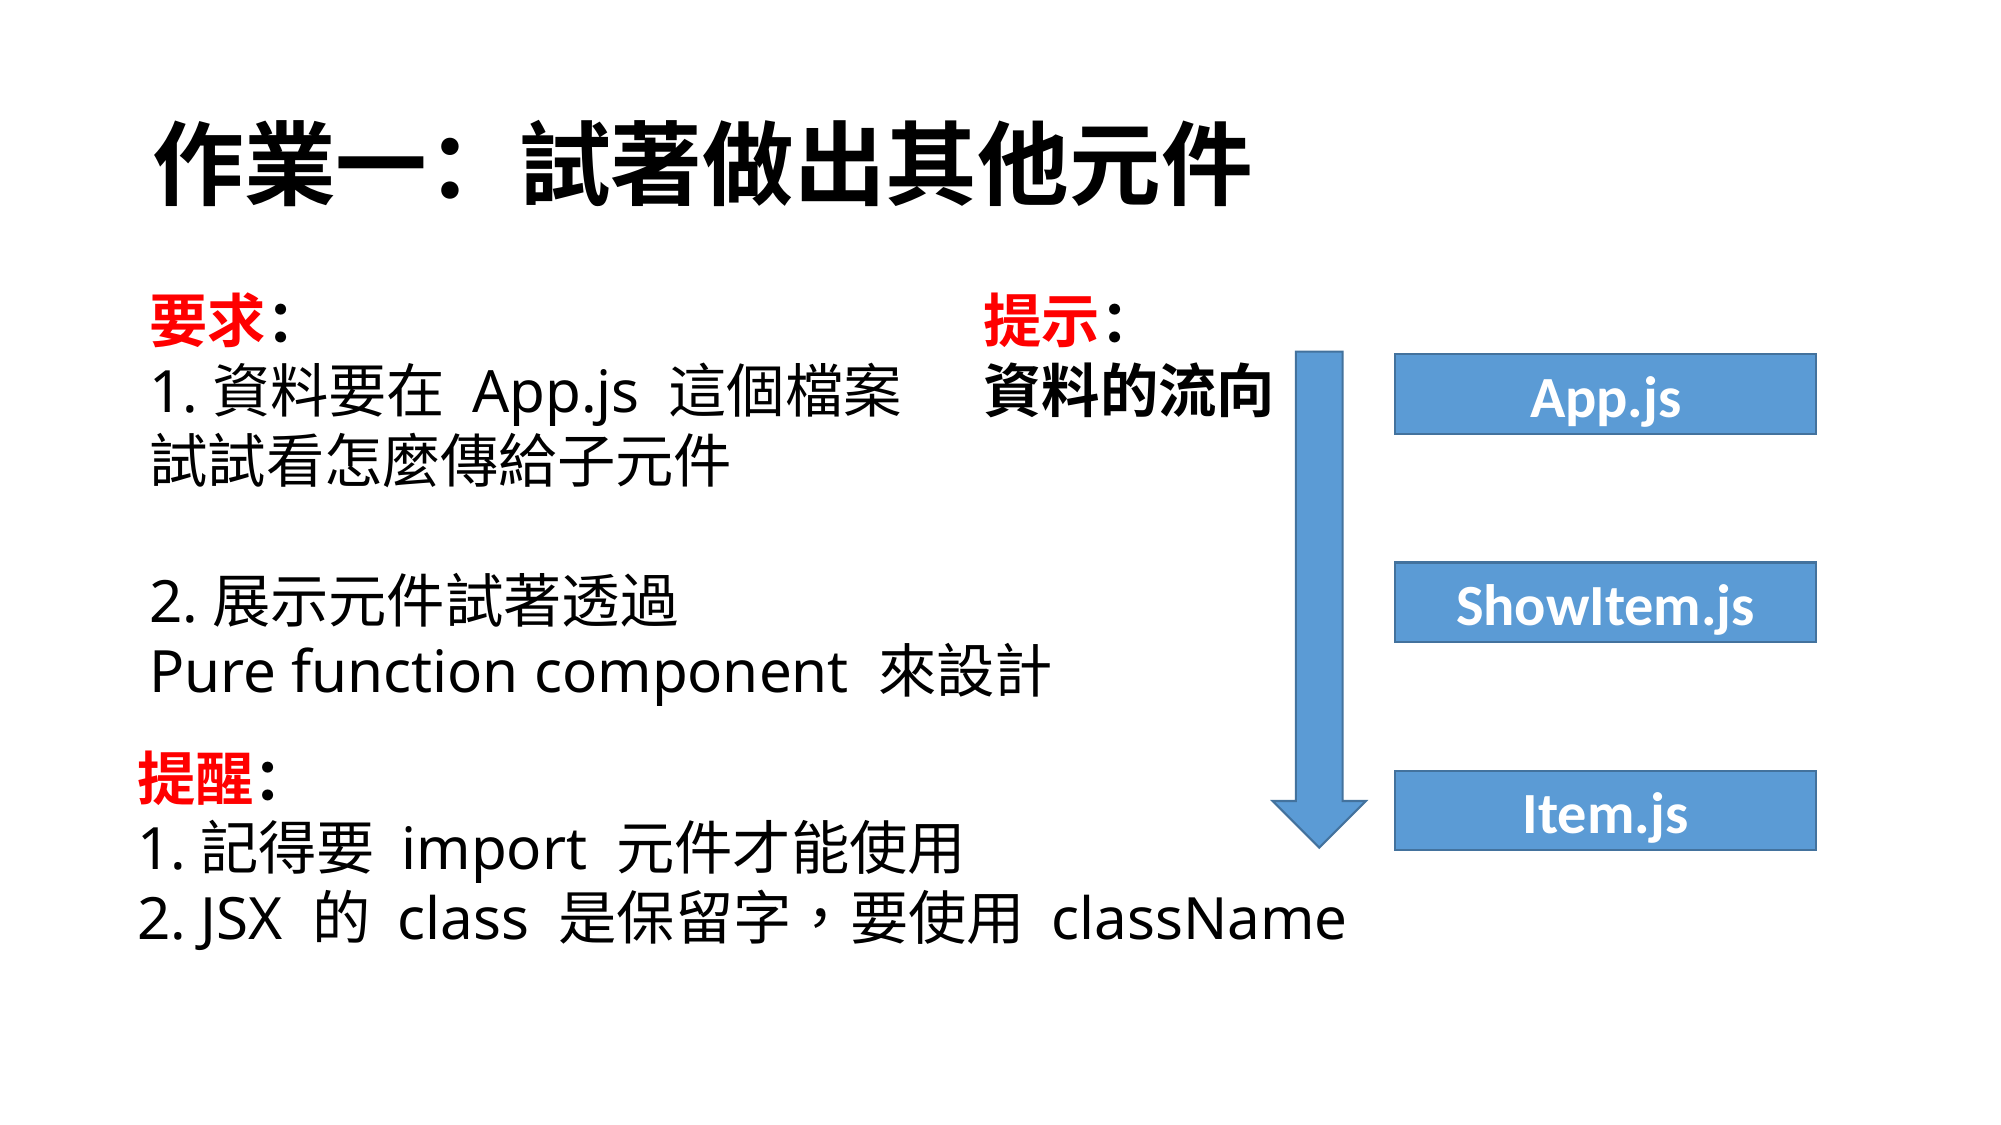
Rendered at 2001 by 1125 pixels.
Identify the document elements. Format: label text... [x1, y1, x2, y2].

text_box 提醒： 1.記得要 import 元件才能使用 2. JSX 的 class 是保留字，要使用 className [122, 734, 1363, 959]
title 作業一：試著做出其他元件 [137, 59, 1863, 278]
text_box Item.js [1394, 770, 1817, 851]
text_box [1294, 350, 1344, 734]
text_box App.js [1394, 353, 1817, 435]
text_box 提示： 資料的流向 [968, 277, 1290, 432]
text_box ShowItem.js [1394, 561, 1817, 643]
text_box 要求： 1.資料要在 App.js 這個檔案 試試看怎麼傳給子元件 2.展示元件試著透過 Pure function component 來設計 [134, 277, 1068, 712]
text_box [1363, 799, 1369, 806]
